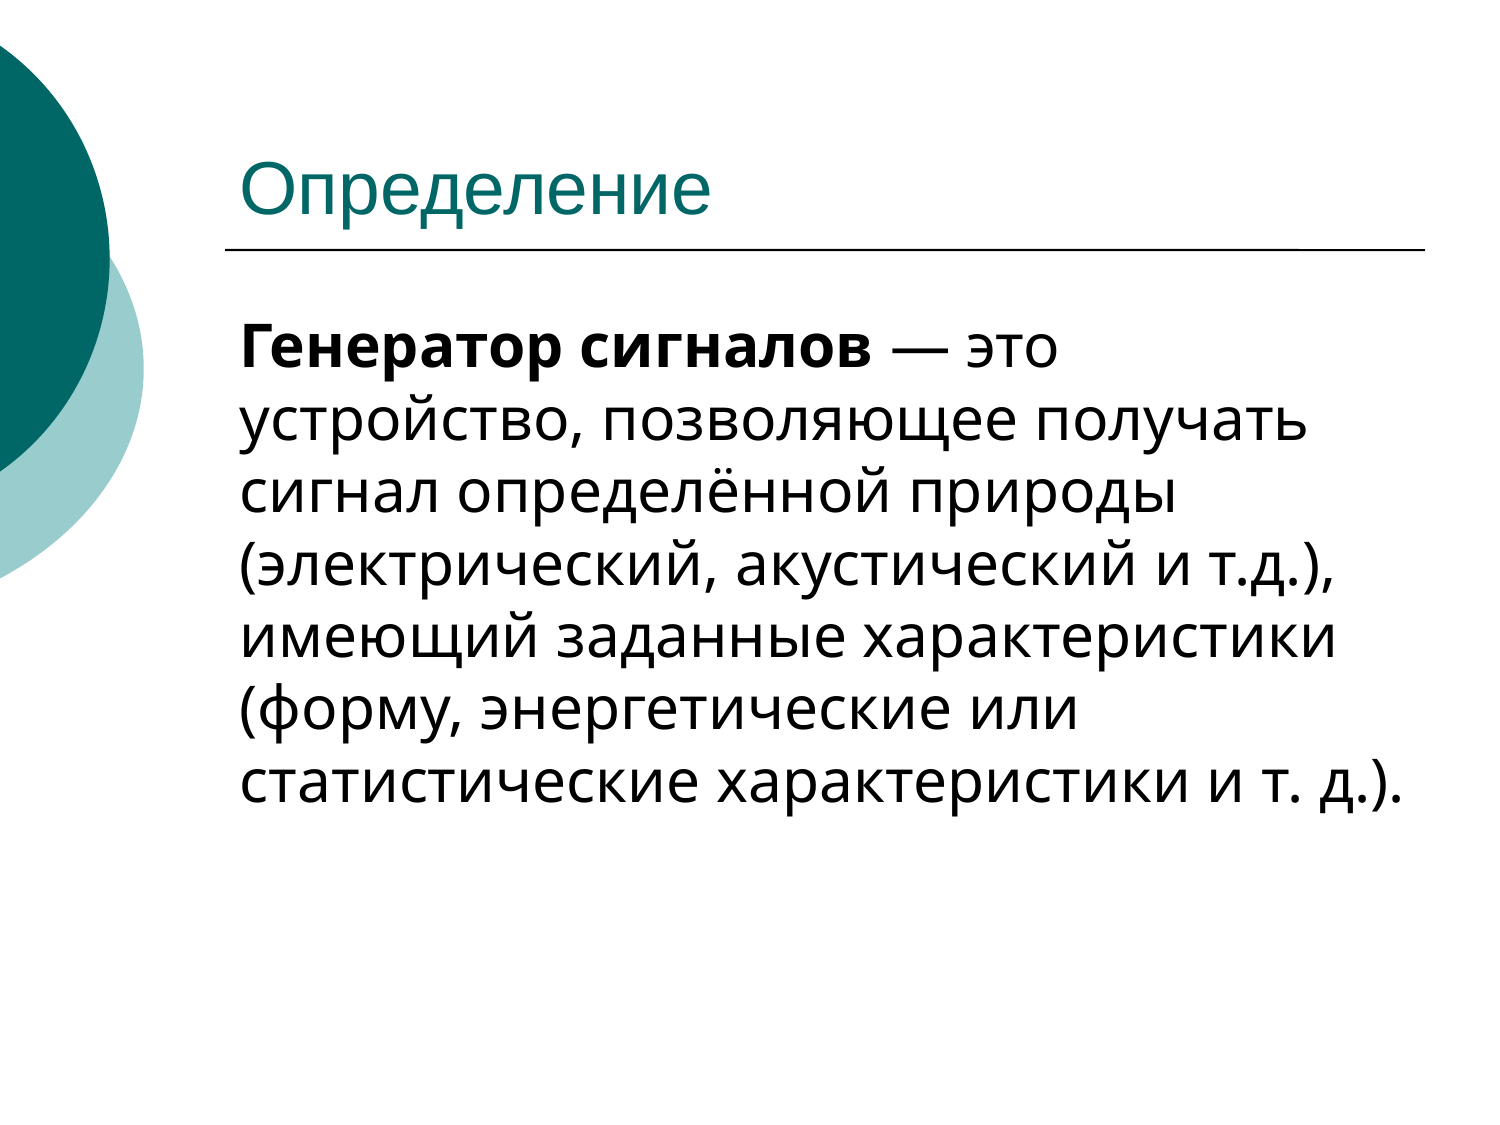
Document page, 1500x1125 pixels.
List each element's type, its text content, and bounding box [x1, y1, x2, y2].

list Генератор сигналов — это устройство, позволяющее получать сигнал определённой природы (электрический, акустический и т.д.), имеющий заданные характеристики (форму, энергетические или статистические характеристики и т. д.). [224, 299, 1425, 975]
title Определение [224, 49, 1425, 237]
